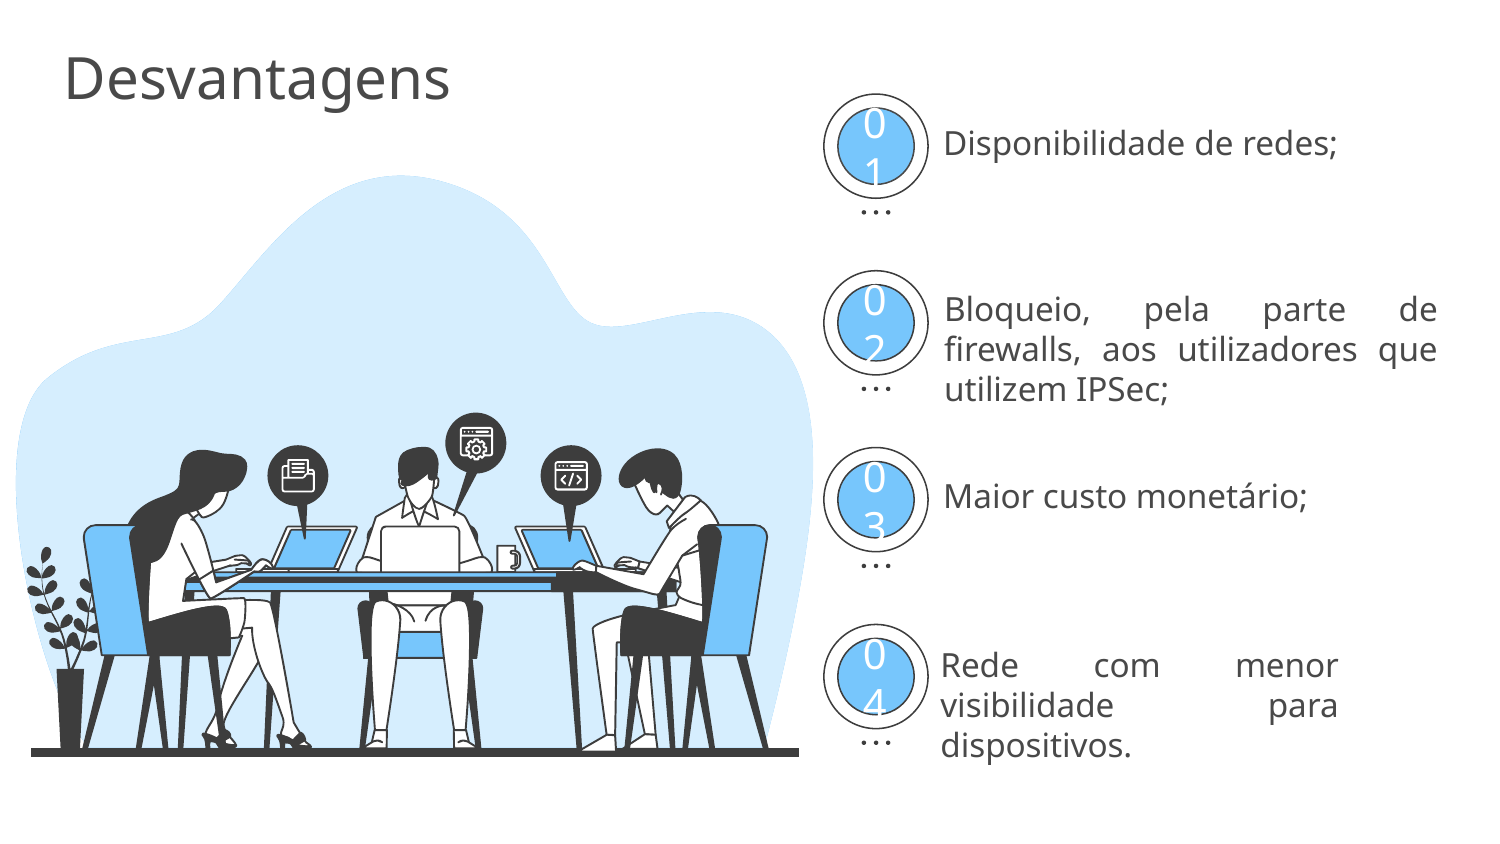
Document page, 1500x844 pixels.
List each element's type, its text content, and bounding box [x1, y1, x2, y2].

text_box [281, 458, 316, 493]
title Desvantagens [43, 29, 472, 124]
subtitle Maior custo monetário; [933, 460, 1358, 556]
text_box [459, 426, 494, 461]
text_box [554, 460, 589, 491]
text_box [832, 447, 929, 569]
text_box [832, 624, 929, 746]
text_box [832, 270, 929, 392]
subtitle Bloqueio, pela parte de firewalls, aos utilizadores que utilizem IPSec; [932, 273, 1454, 368]
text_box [823, 93, 929, 215]
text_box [0, 175, 829, 757]
subtitle Rede com menor visibilidade para dispositivos. [933, 629, 1355, 724]
subtitle Disponibilidade de redes; [933, 106, 1358, 202]
